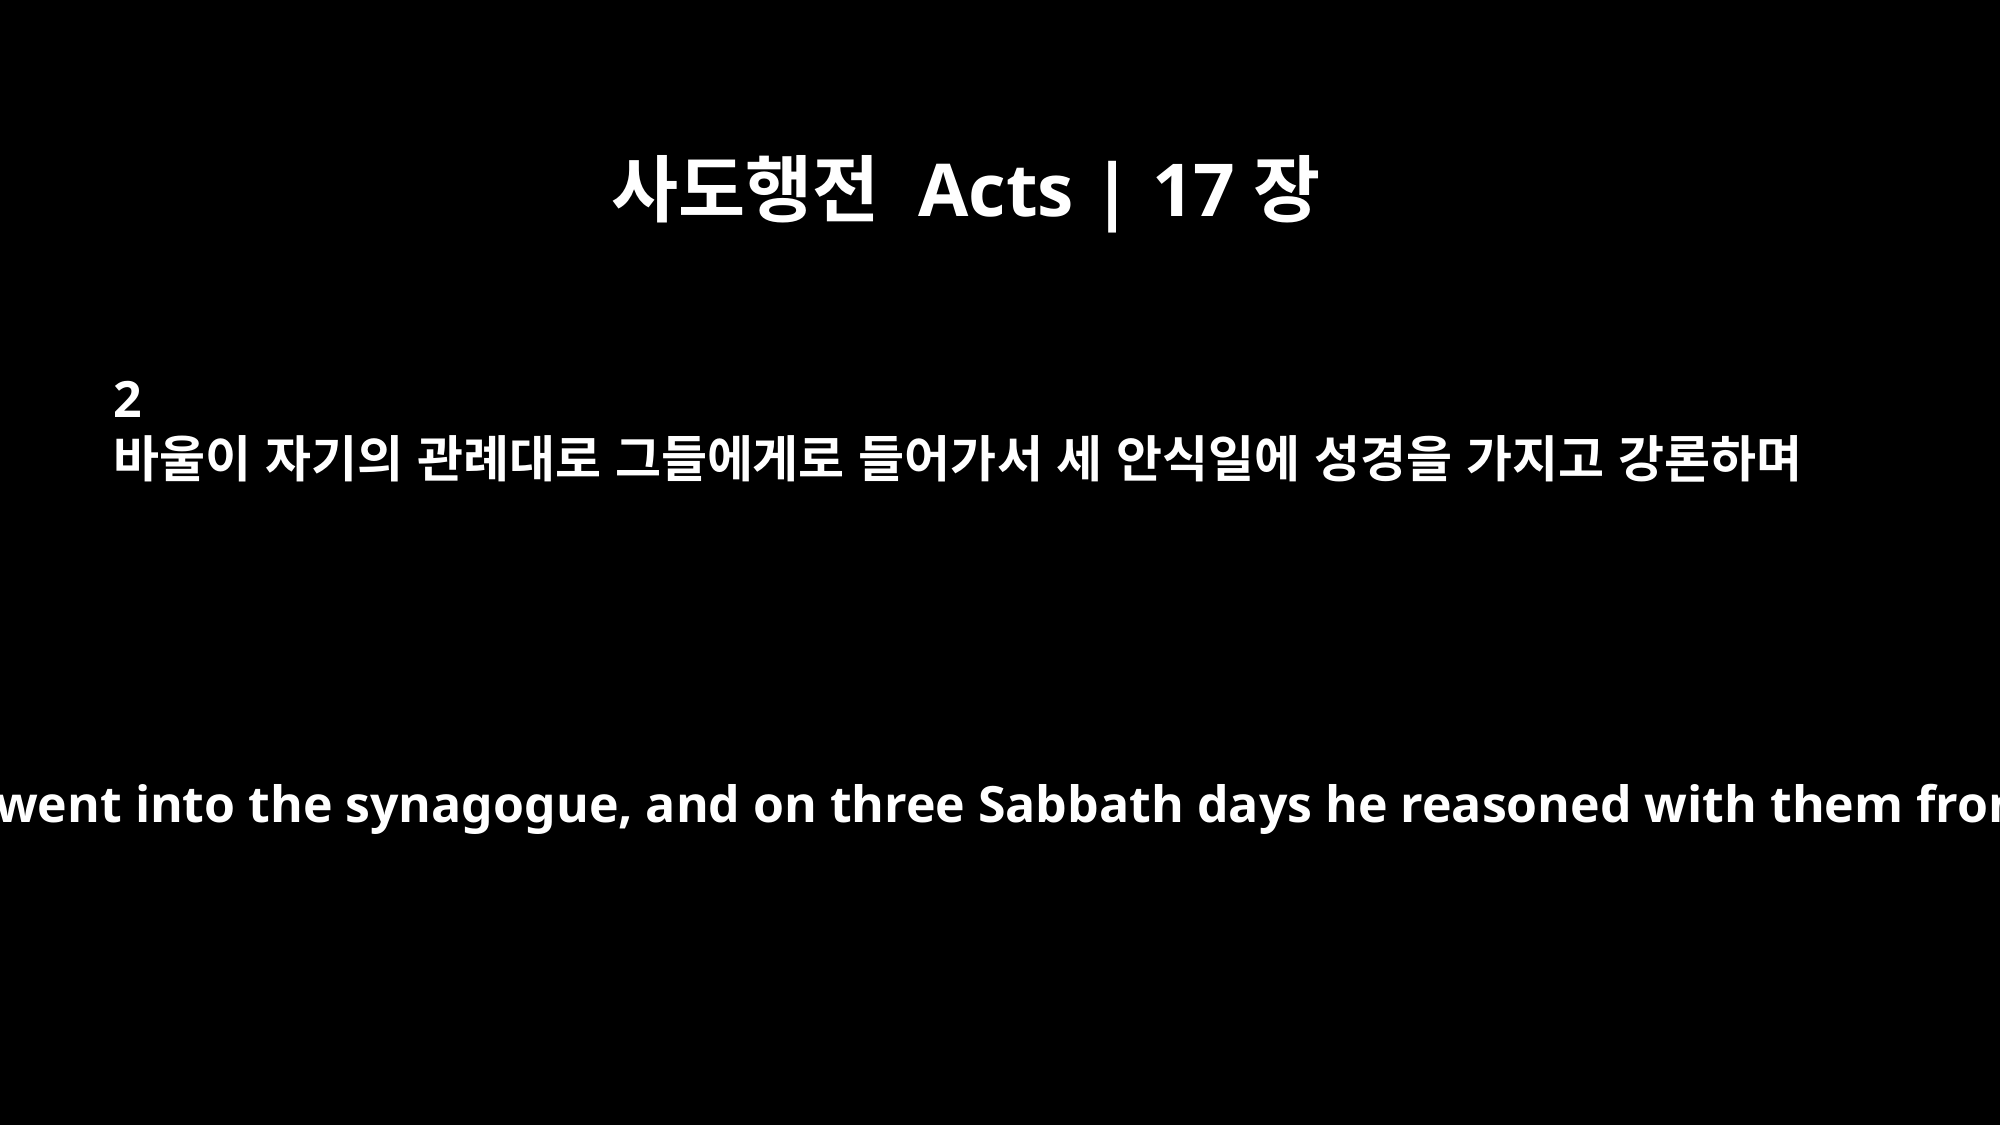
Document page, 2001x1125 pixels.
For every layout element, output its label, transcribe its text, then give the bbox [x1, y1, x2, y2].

text_box 사도행전 Acts | 17장 [596, 136, 1336, 239]
text_box As his custom was, Paul went into the synagogue, and on three Sabbath days he reasoned with them from the Scriptures, [0, 764, 2000, 840]
text_box 2 바울이 자기의 관례대로 그들에게로 들어가서 세 안식일에 성경을 가지고 강론하며 [98, 359, 1819, 495]
